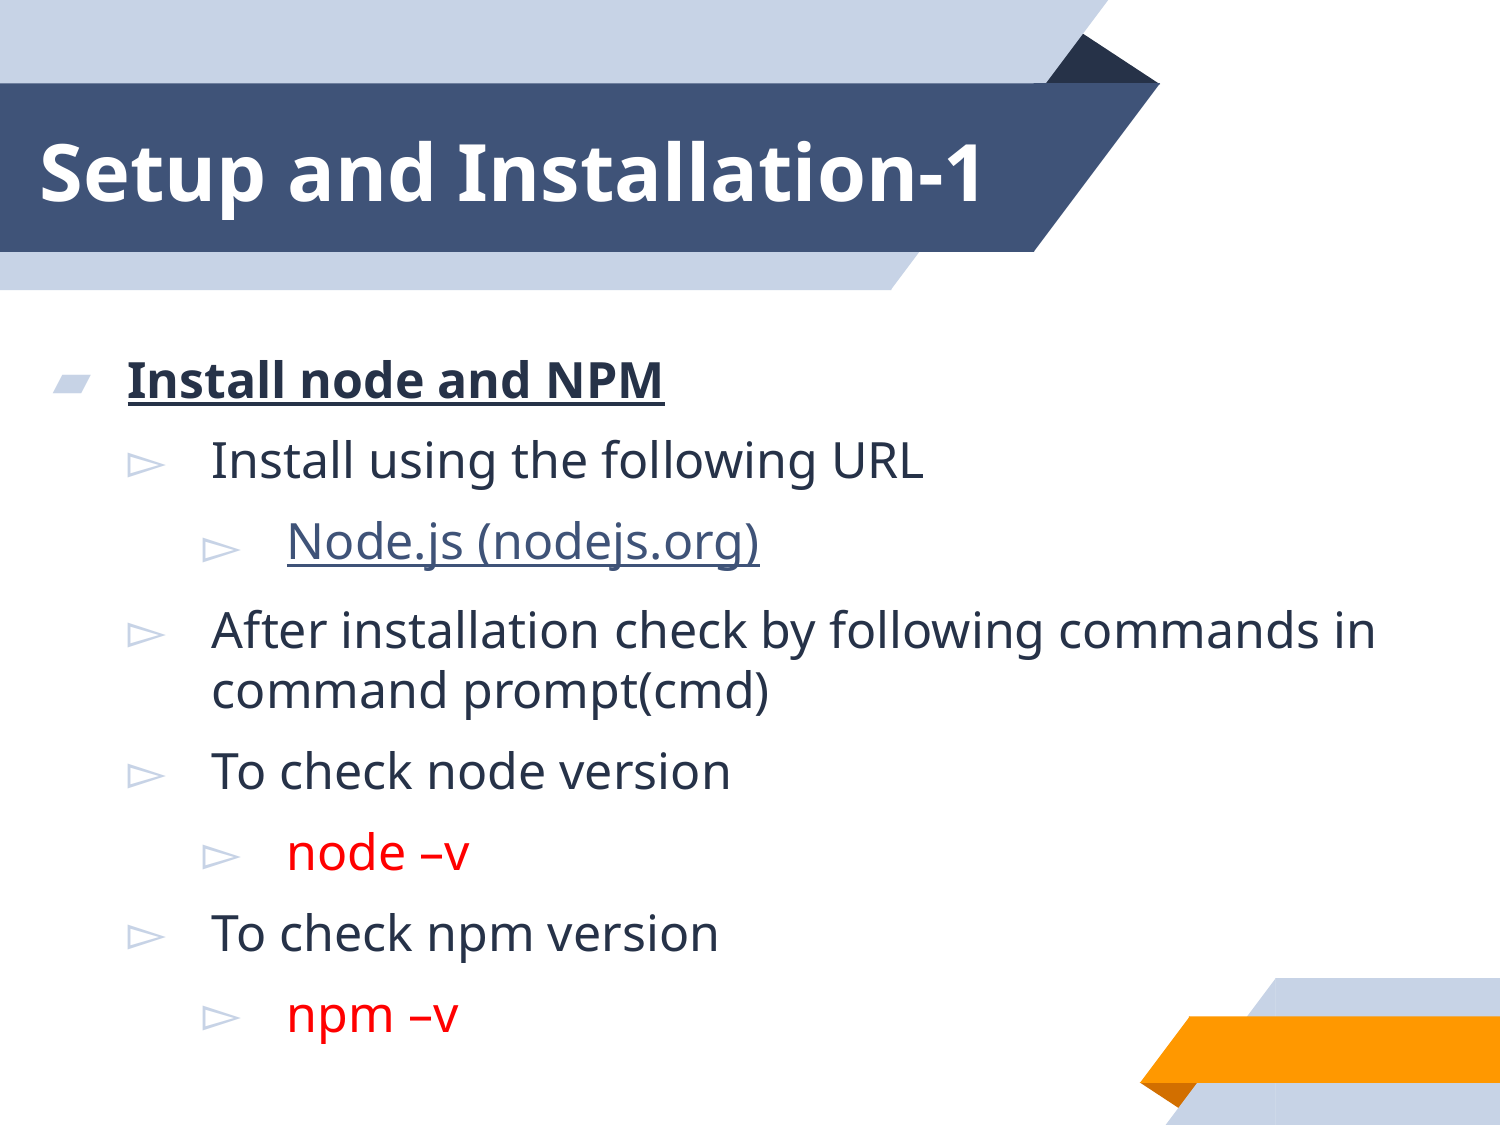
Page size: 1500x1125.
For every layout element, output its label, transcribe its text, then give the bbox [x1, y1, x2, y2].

list Install node and NPM Install using the following URL Node.js (nodejs.org) After installation check by following commands in command prompt(cmd) To check node version node –v To check npm version npm –v [24, 290, 1463, 1100]
title Setup and Installation-1 [24, 85, 1035, 254]
